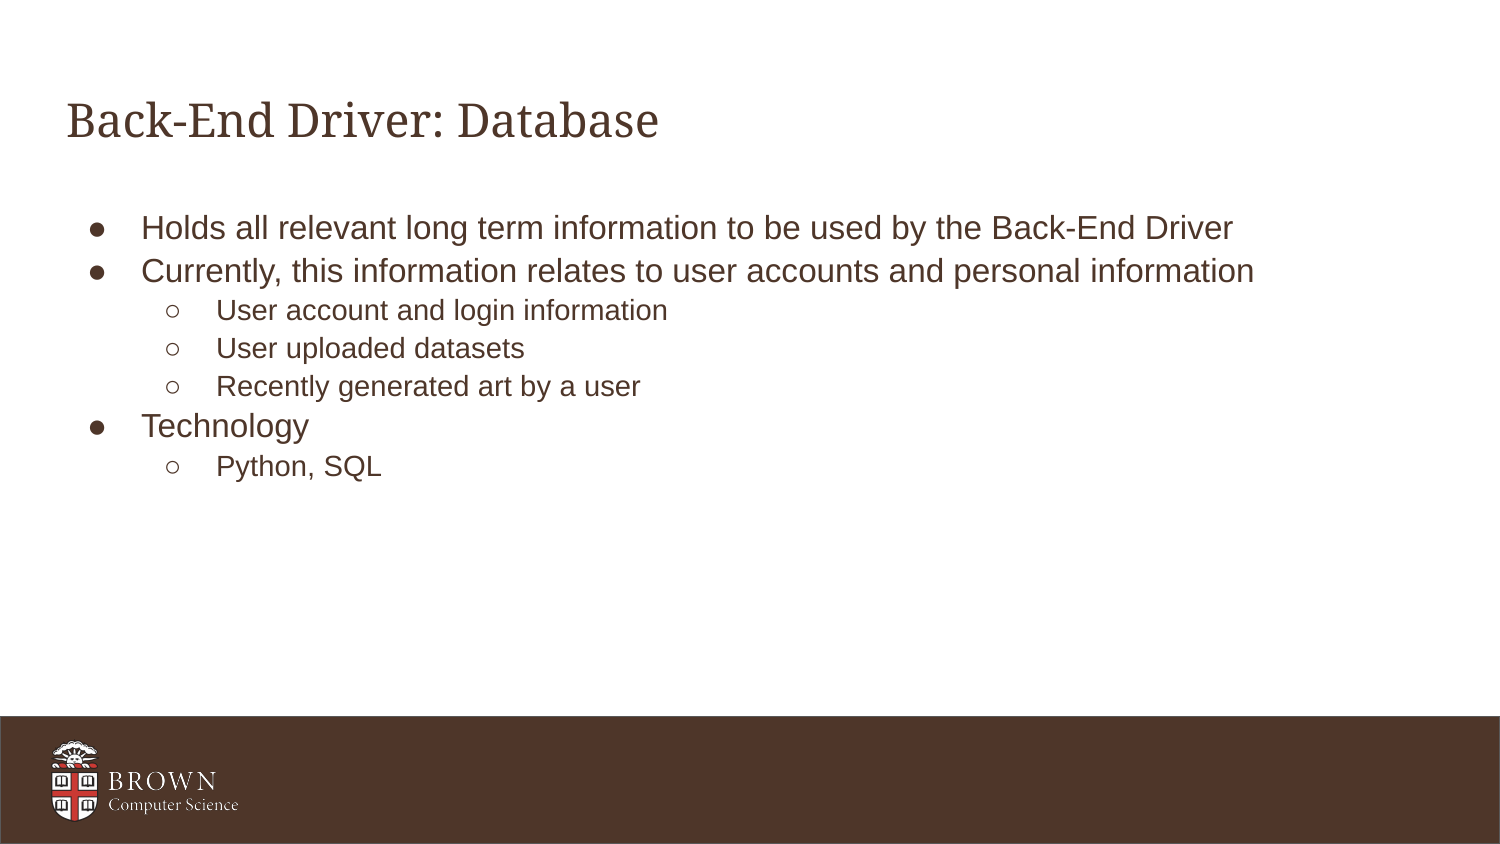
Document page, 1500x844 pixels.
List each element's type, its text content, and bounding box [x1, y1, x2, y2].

list Holds all relevant long term information to be used by the Back-End Driver Currently, this information relates to user accounts and personal information User account and login information User uploaded datasets Recently generated art by a user Technology Python, SQL [51, 189, 1449, 750]
picture [51, 750, 238, 822]
title Back-End Driver: Database [51, 72, 1449, 167]
